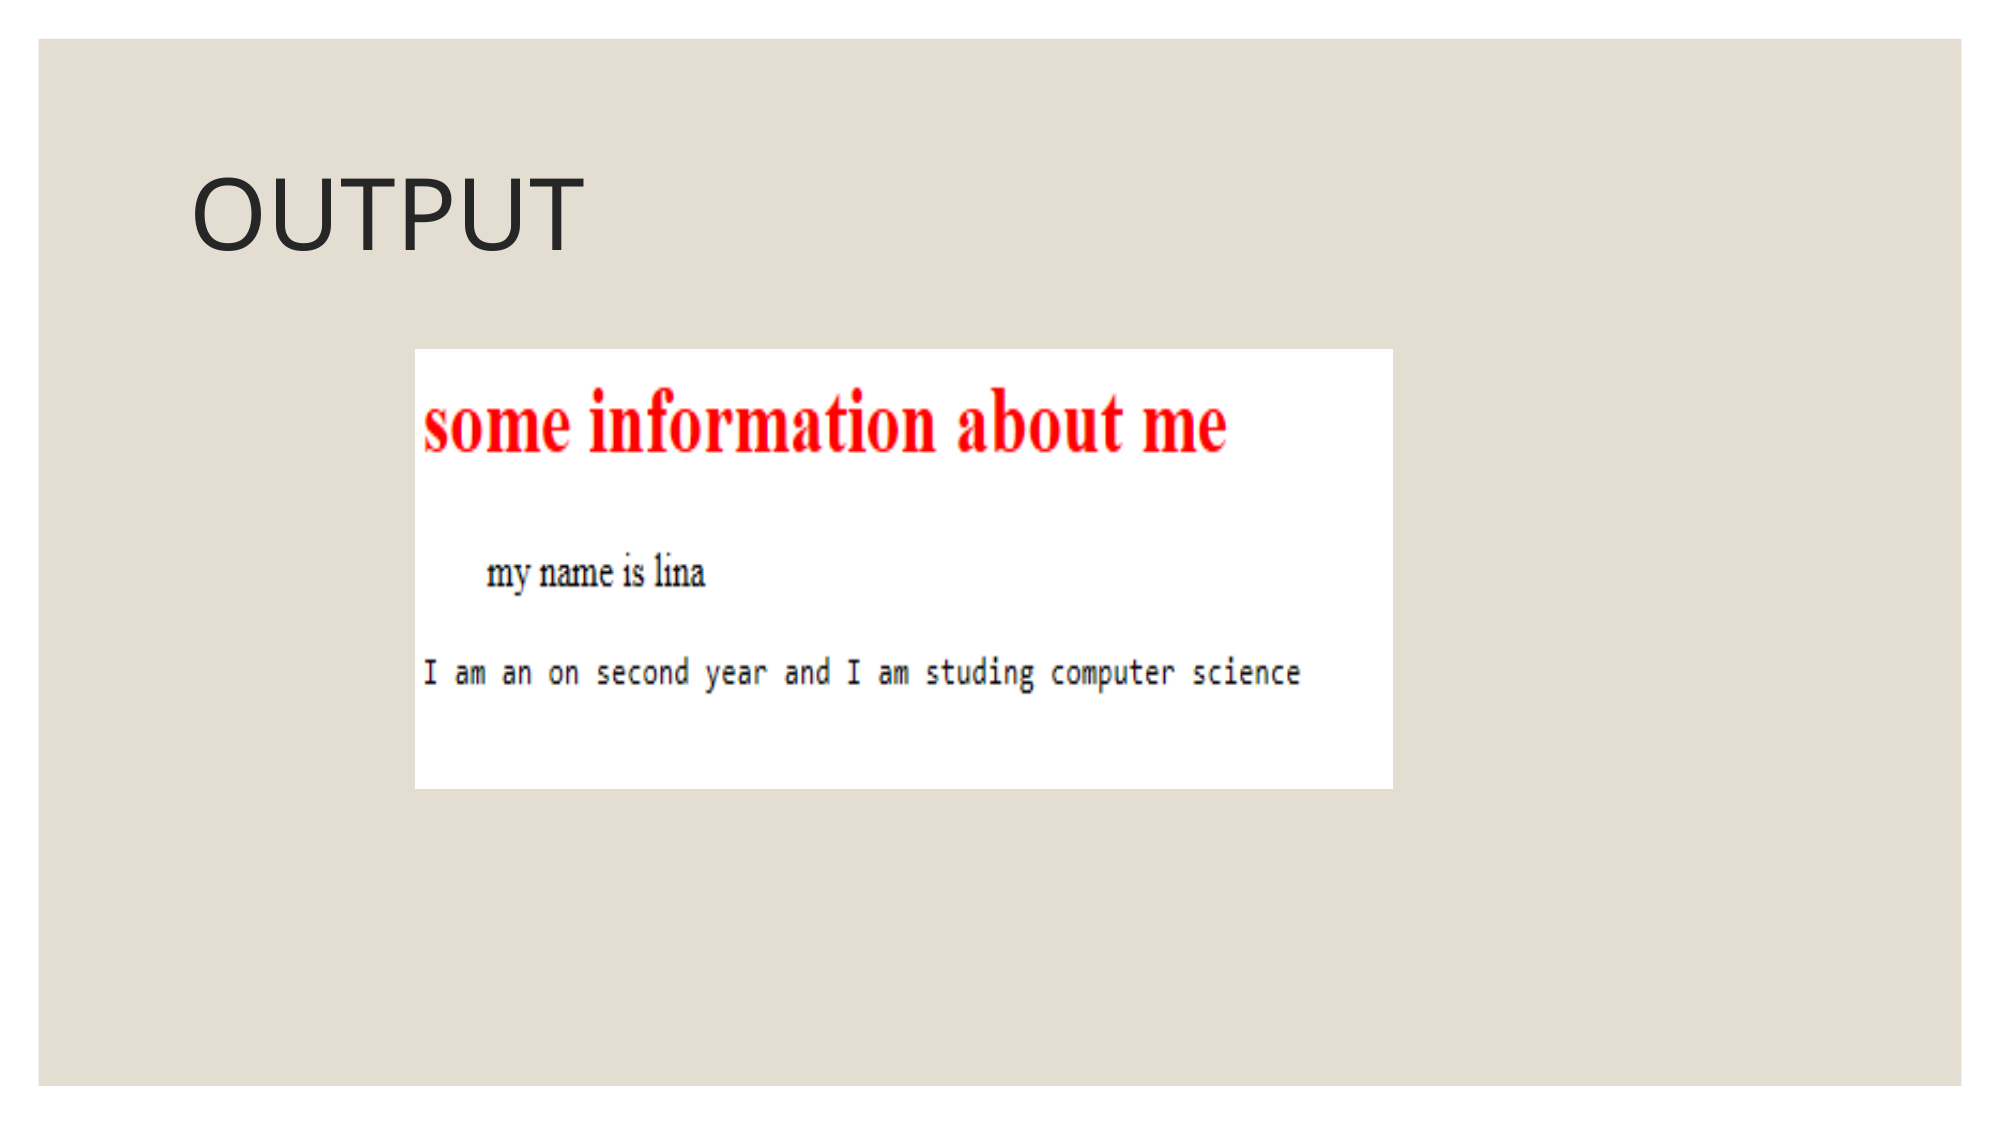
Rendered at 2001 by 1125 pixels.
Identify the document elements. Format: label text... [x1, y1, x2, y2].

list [415, 349, 1393, 789]
title OUTPUT [174, 105, 1825, 331]
